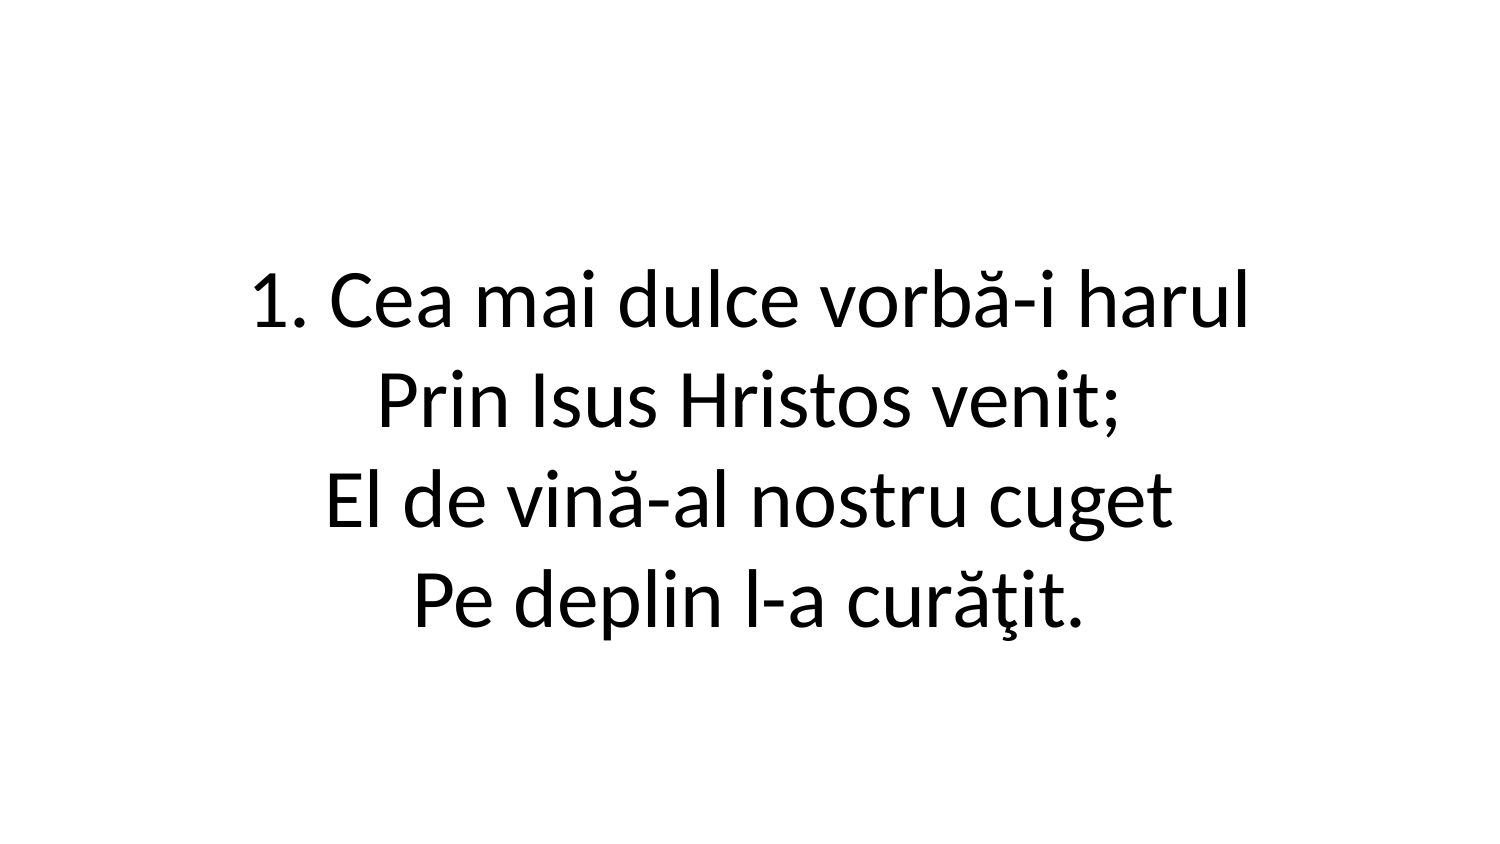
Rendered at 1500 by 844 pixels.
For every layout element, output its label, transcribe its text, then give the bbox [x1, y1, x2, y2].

text_box 1. Cea mai dulce vorbă-i harul Prin Isus Hristos venit; El de vină-al nostru cuget Pe deplin l-a curăţit. [232, 192, 1268, 652]
